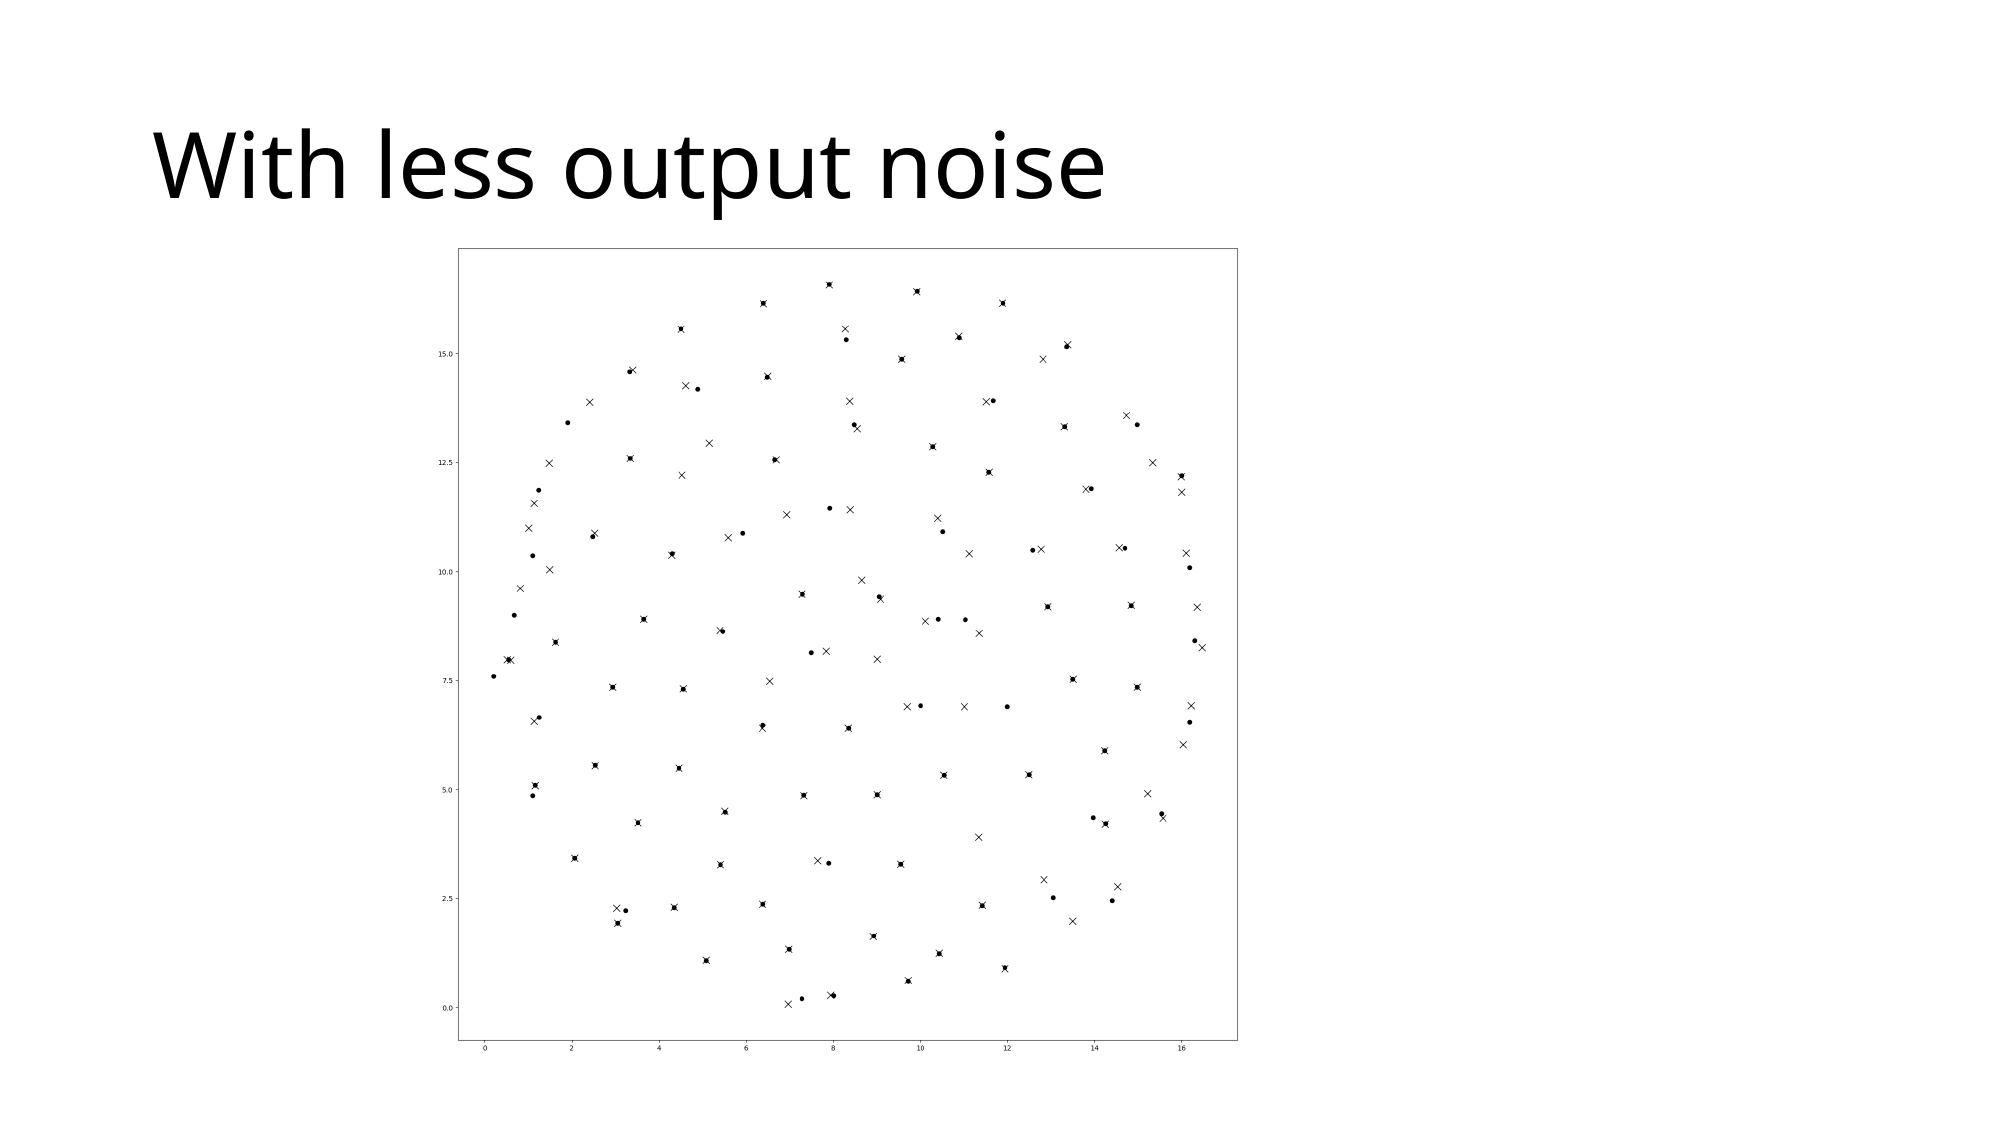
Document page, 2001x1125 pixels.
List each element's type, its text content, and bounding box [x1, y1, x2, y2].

picture [436, 239, 1247, 1066]
title With less output noise [137, 59, 1863, 278]
